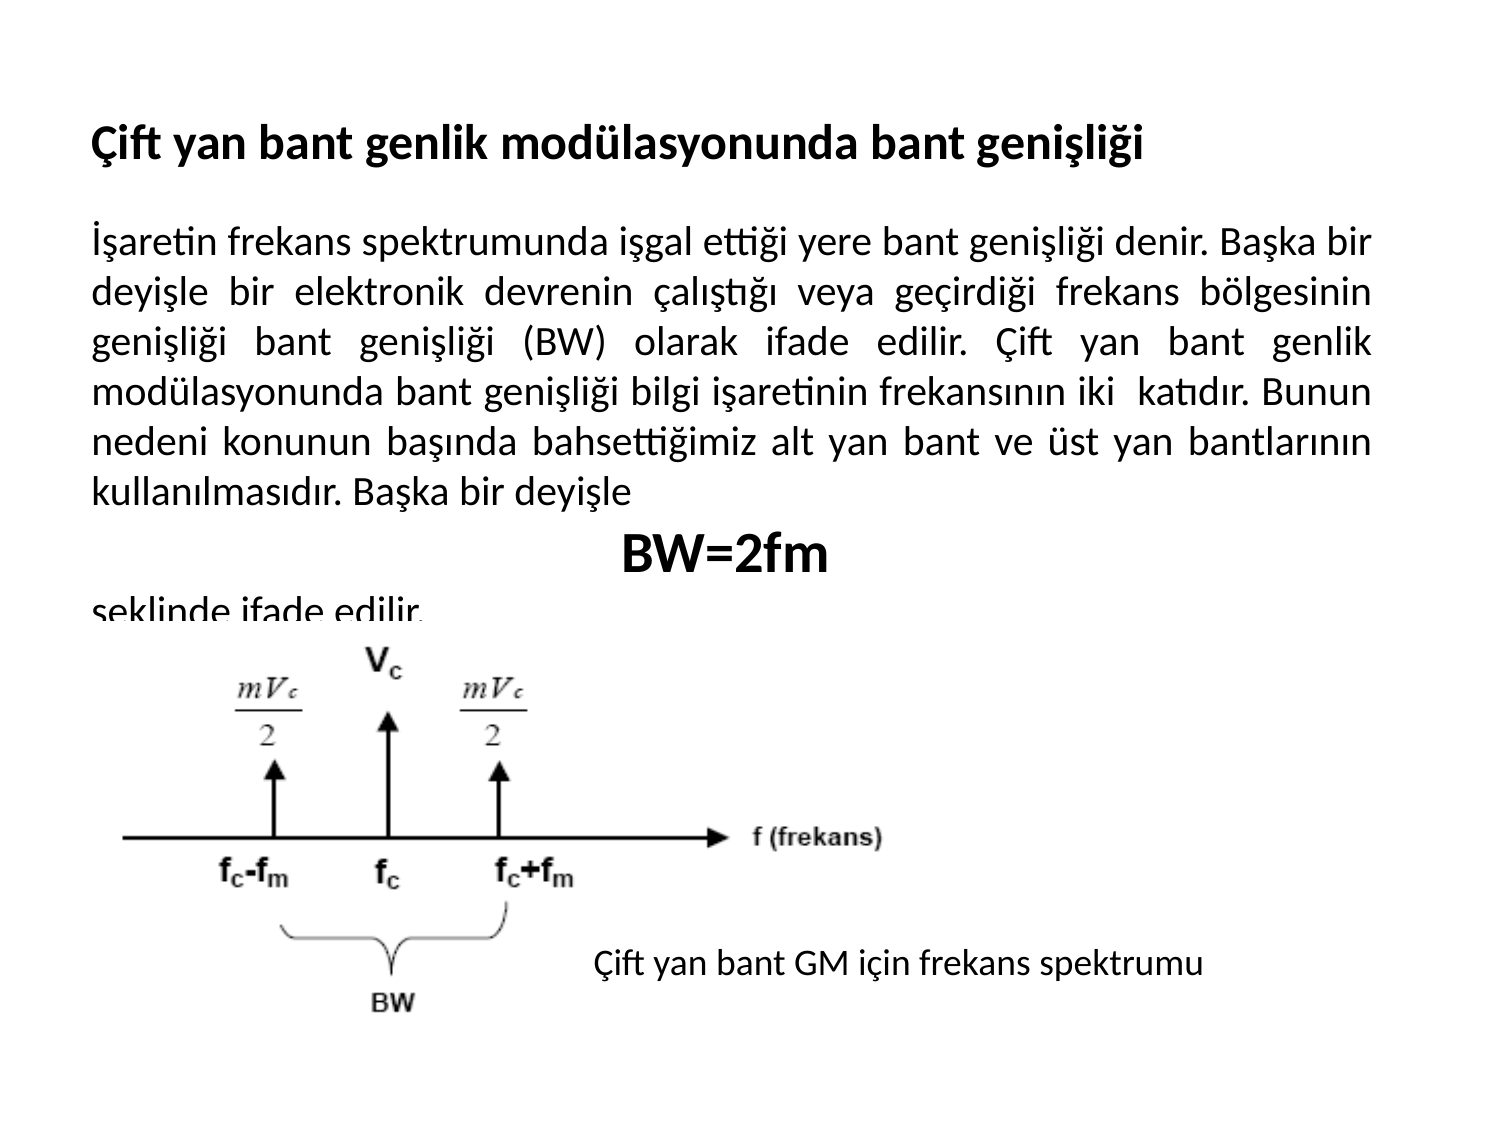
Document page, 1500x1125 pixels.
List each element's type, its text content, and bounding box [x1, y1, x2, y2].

picture [72, 621, 904, 1033]
text_box Çift yan bant GM için frekans spektrumu [908, 930, 1229, 990]
text_box Çift yan bant genlik modülasyonunda bant genişliği İşaretin frekans spektrumunda işgal ettiği yere bant genişliği denir. Başka bir deyişle bir elektronik devrenin çalıştığı veya geçirdiği frekans bölgesinin genişliği bant genişliği (BW) olarak ifade edilir. Çift yan bant genlik modülasyonunda bant genişliği bilgi işaretinin frekansının iki katıdır. Bunun nedeni konunun başında bahsettiğimiz alt yan bant ve üst yan bantlarının kullanılmasıdır. Başka bir deyişle BW=2fm şeklinde ifade edilir. [76, 101, 1388, 687]
